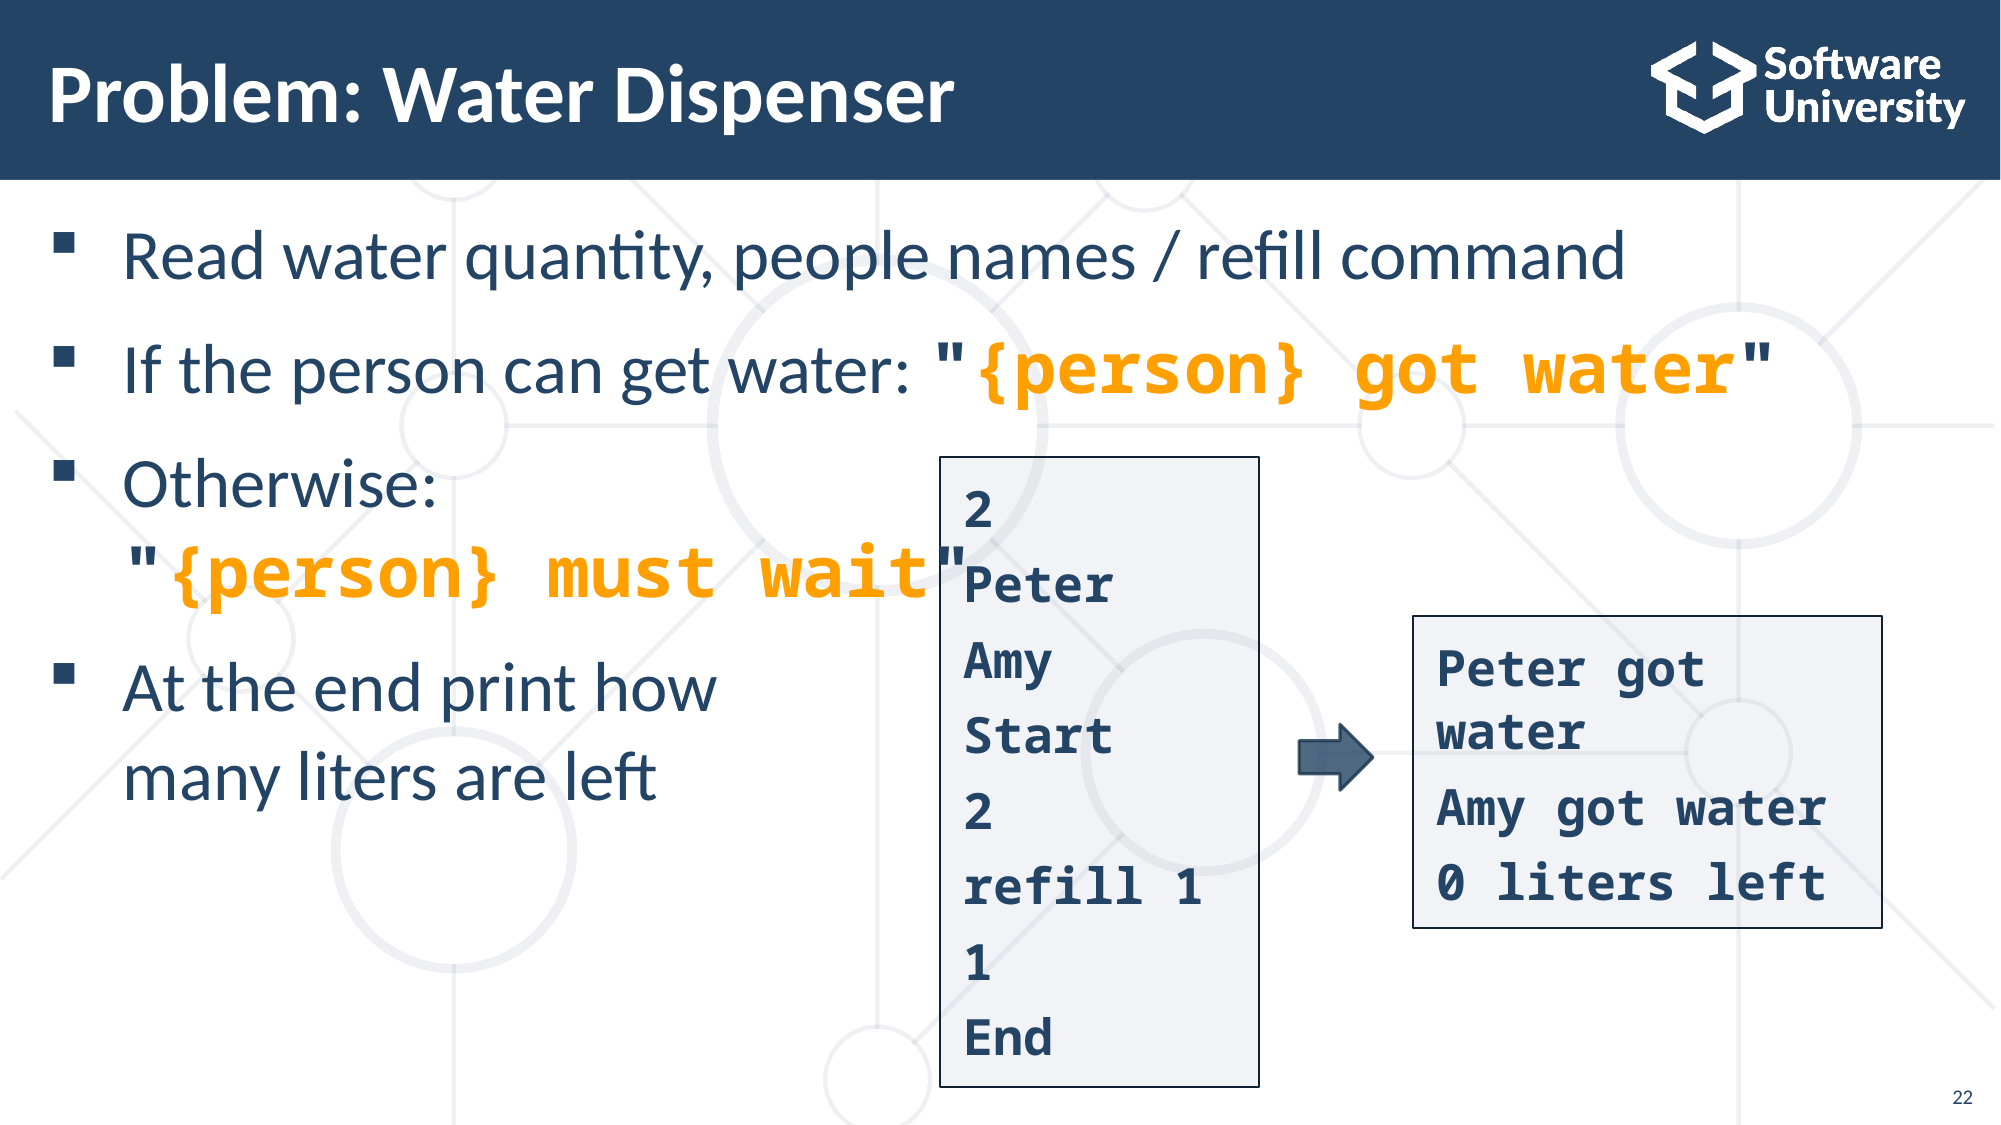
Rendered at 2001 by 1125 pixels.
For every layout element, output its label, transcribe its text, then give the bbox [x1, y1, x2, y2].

text_box [1297, 722, 1376, 793]
list 2 Peter Amy Start 2 refill 1 1 End [939, 1050, 1260, 1088]
picture [1651, 41, 1966, 134]
list Read water quantity, people names / refill command If the person can get water: "{person} got water" Otherwise: "{person} must wait" At the end print how many liters are left [30, 198, 1968, 1050]
title Problem: Water Dispenser [31, 16, 1625, 162]
text_box 22 [1927, 1067, 1989, 1117]
text_box Peter got water Amy got water 0 liters left [1413, 615, 1883, 929]
